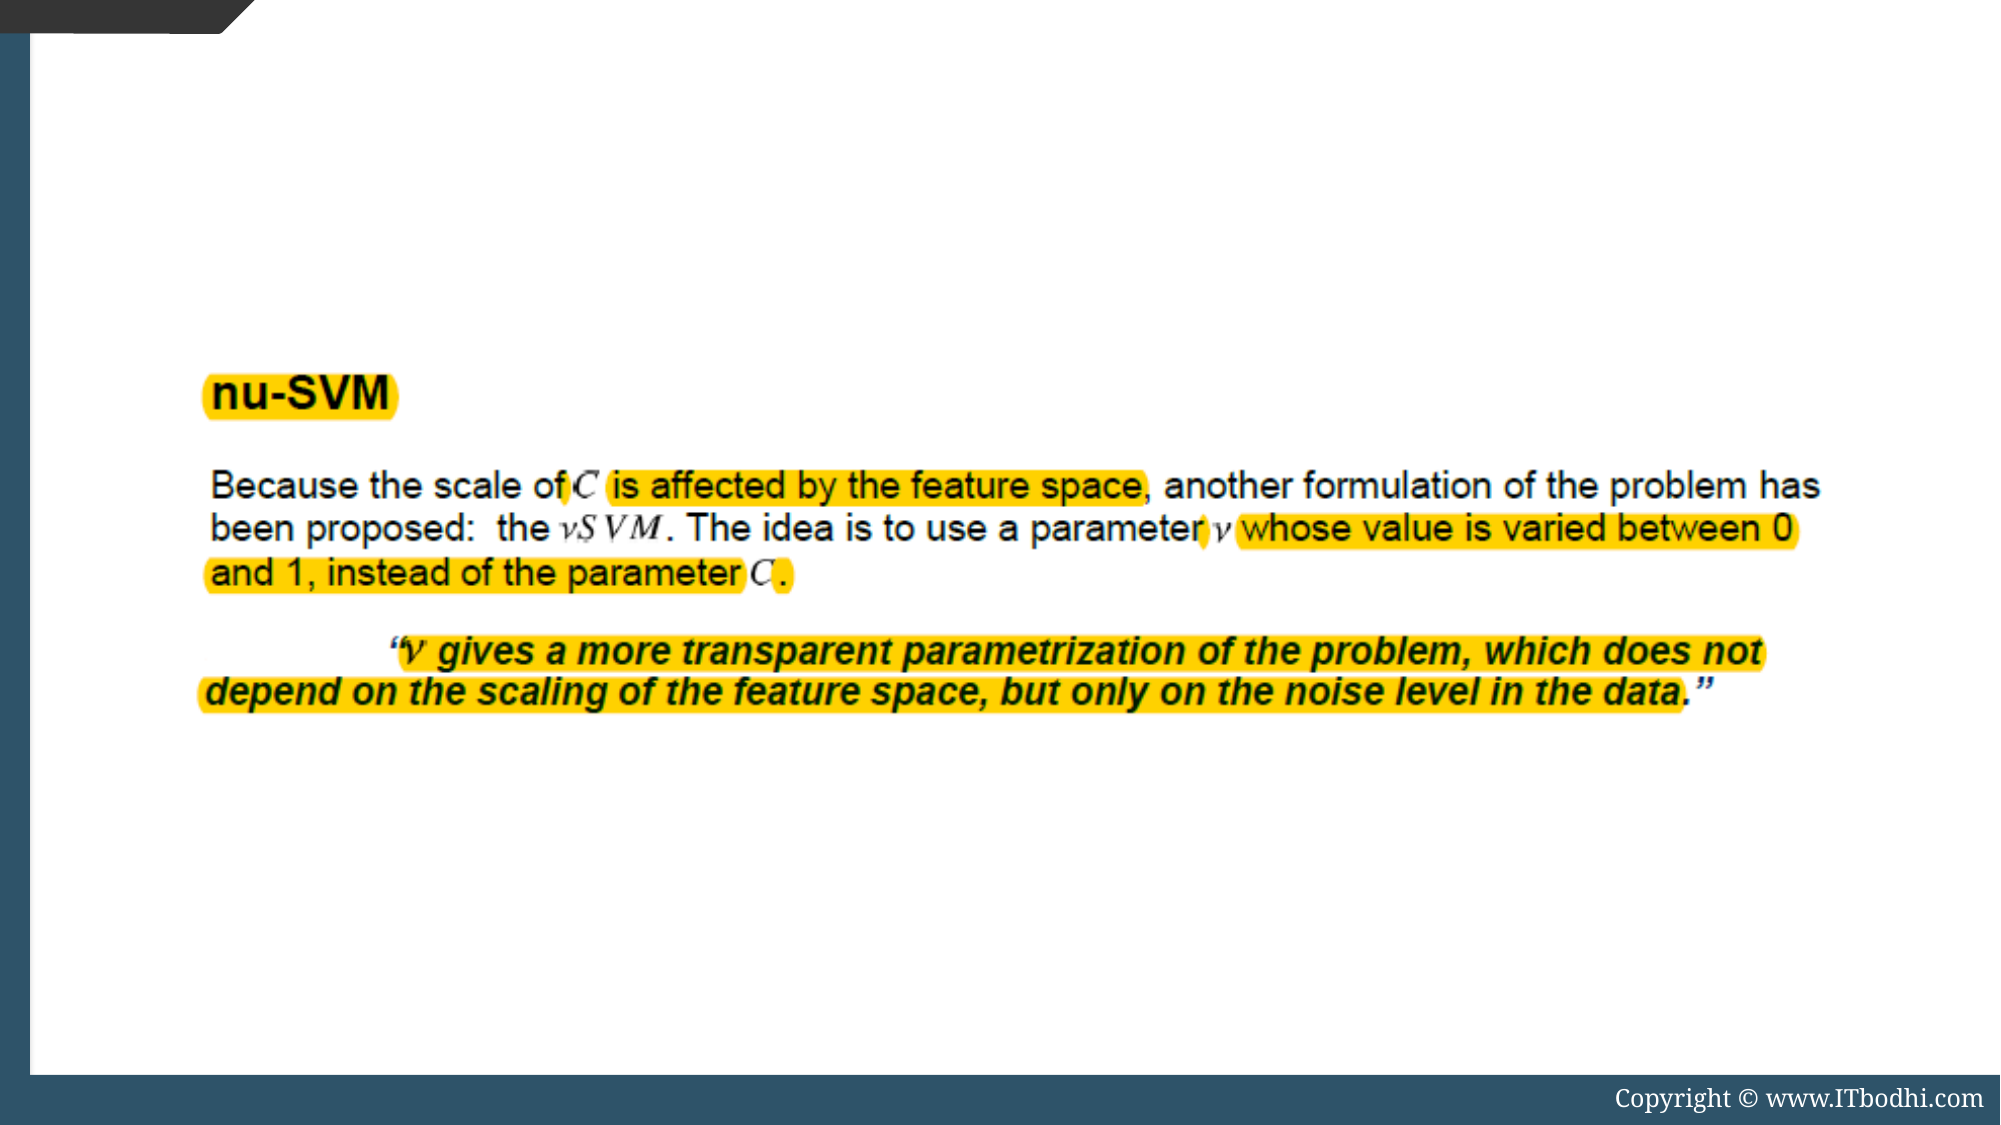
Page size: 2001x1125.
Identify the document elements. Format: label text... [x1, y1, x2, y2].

text_box [162, 112, 1713, 548]
picture [177, 351, 1848, 752]
text_box Copyright © www.ITbodhi.com [24, 1074, 2000, 1125]
